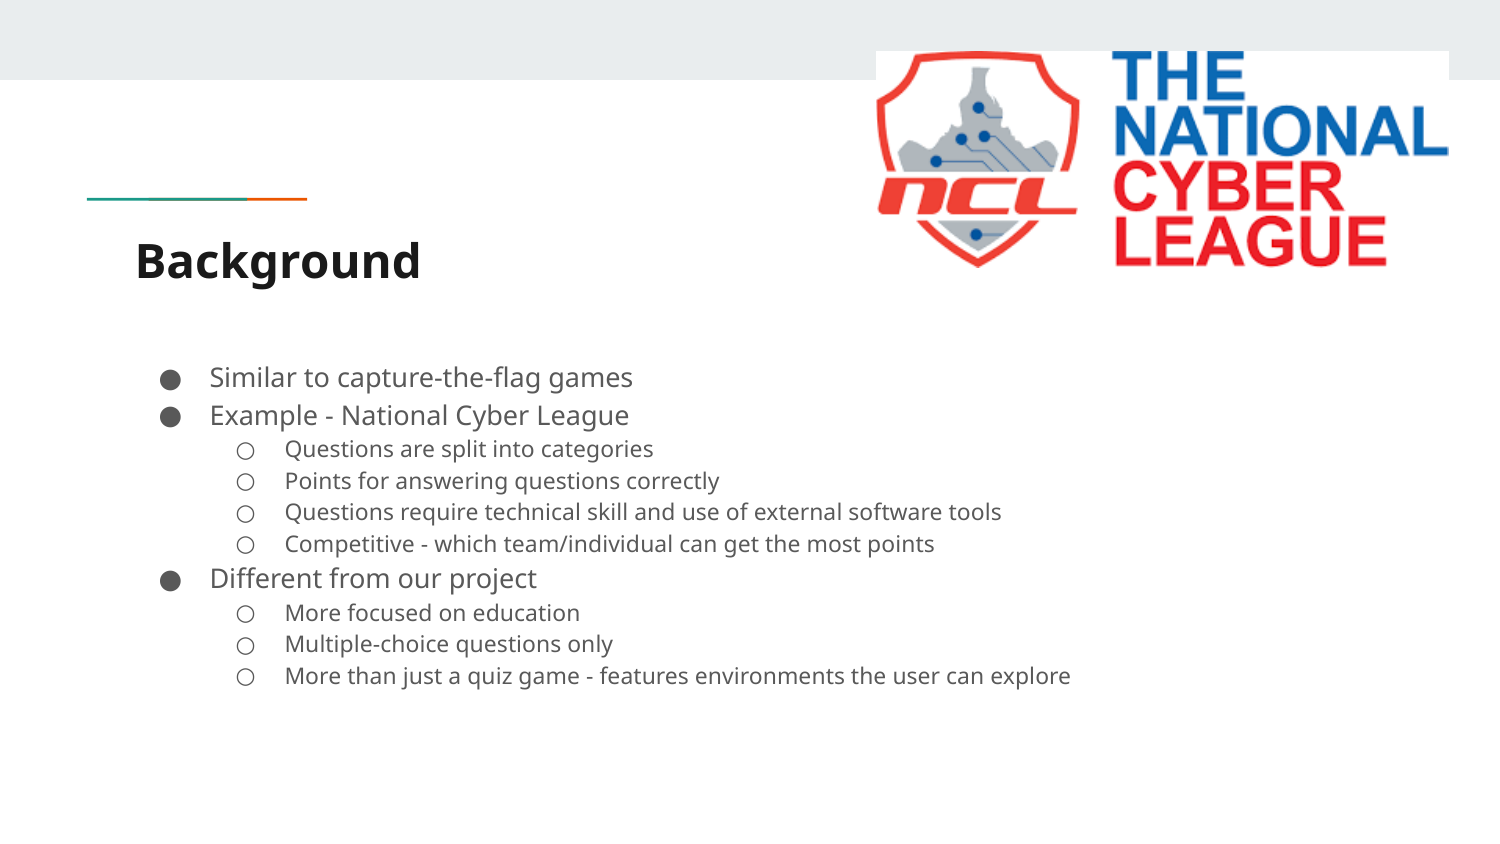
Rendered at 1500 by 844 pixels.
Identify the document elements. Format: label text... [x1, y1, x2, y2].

list Similar to capture-the-flag games Example - National Cyber League Questions are split into categories Points for answering questions correctly Questions require technical skill and use of external software tools Competitive - which team/individual can get the most points Different from our project More focused on education Multiple-choice questions only More than just a quiz game - features environments the user can explore [119, 341, 1381, 712]
title Background [119, 216, 1381, 305]
picture [876, 51, 1450, 268]
